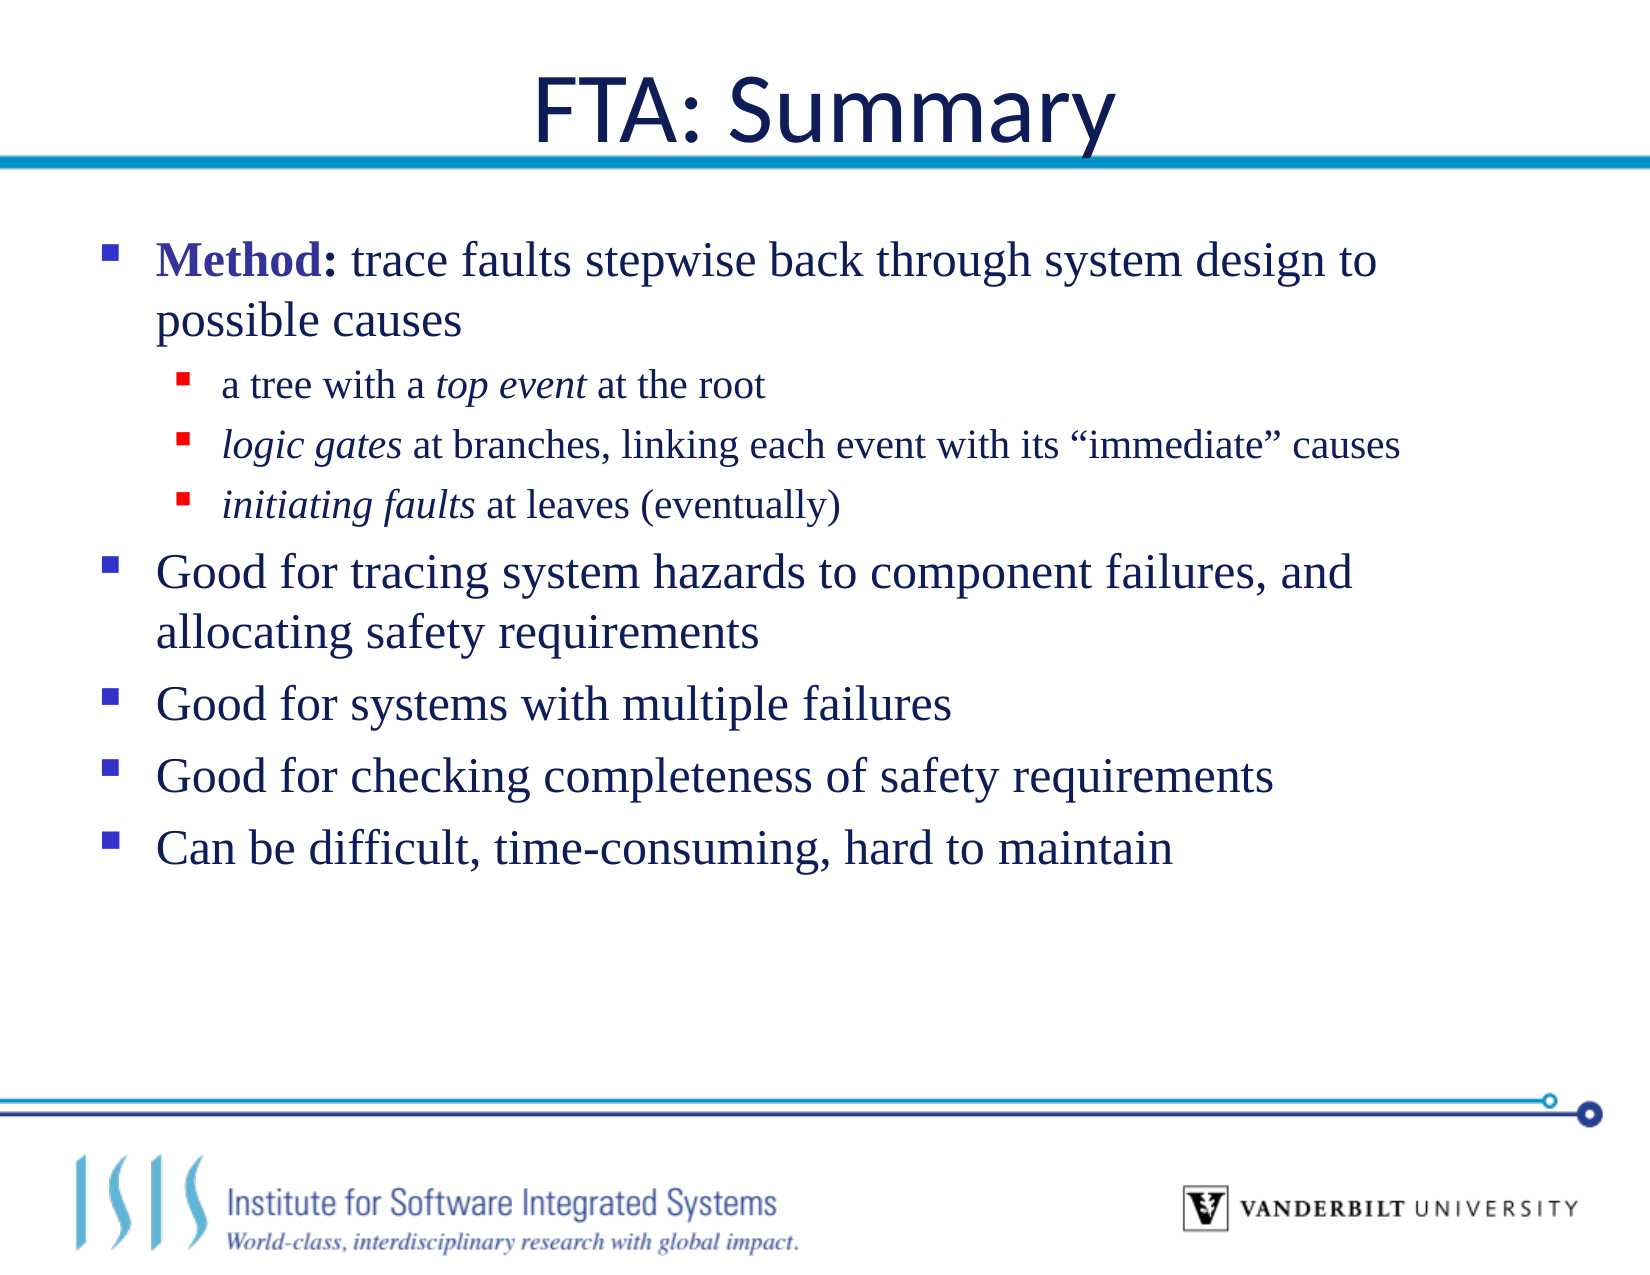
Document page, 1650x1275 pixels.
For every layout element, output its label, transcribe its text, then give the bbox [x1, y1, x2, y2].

list Method: trace faults stepwise back through system design to possible causes a tree with a top event at the root logic gates at branches, linking each event with its “immediate” causes initiating faults at leaves (eventually) Good for tracing system hazards to component failures, and allocating safety requirements Good for systems with multiple failures Good for checking completeness of safety requirements Can be difficult, time-consuming, hard to maintain [82, 218, 1568, 1061]
title FTA: Summary [82, 29, 1568, 176]
